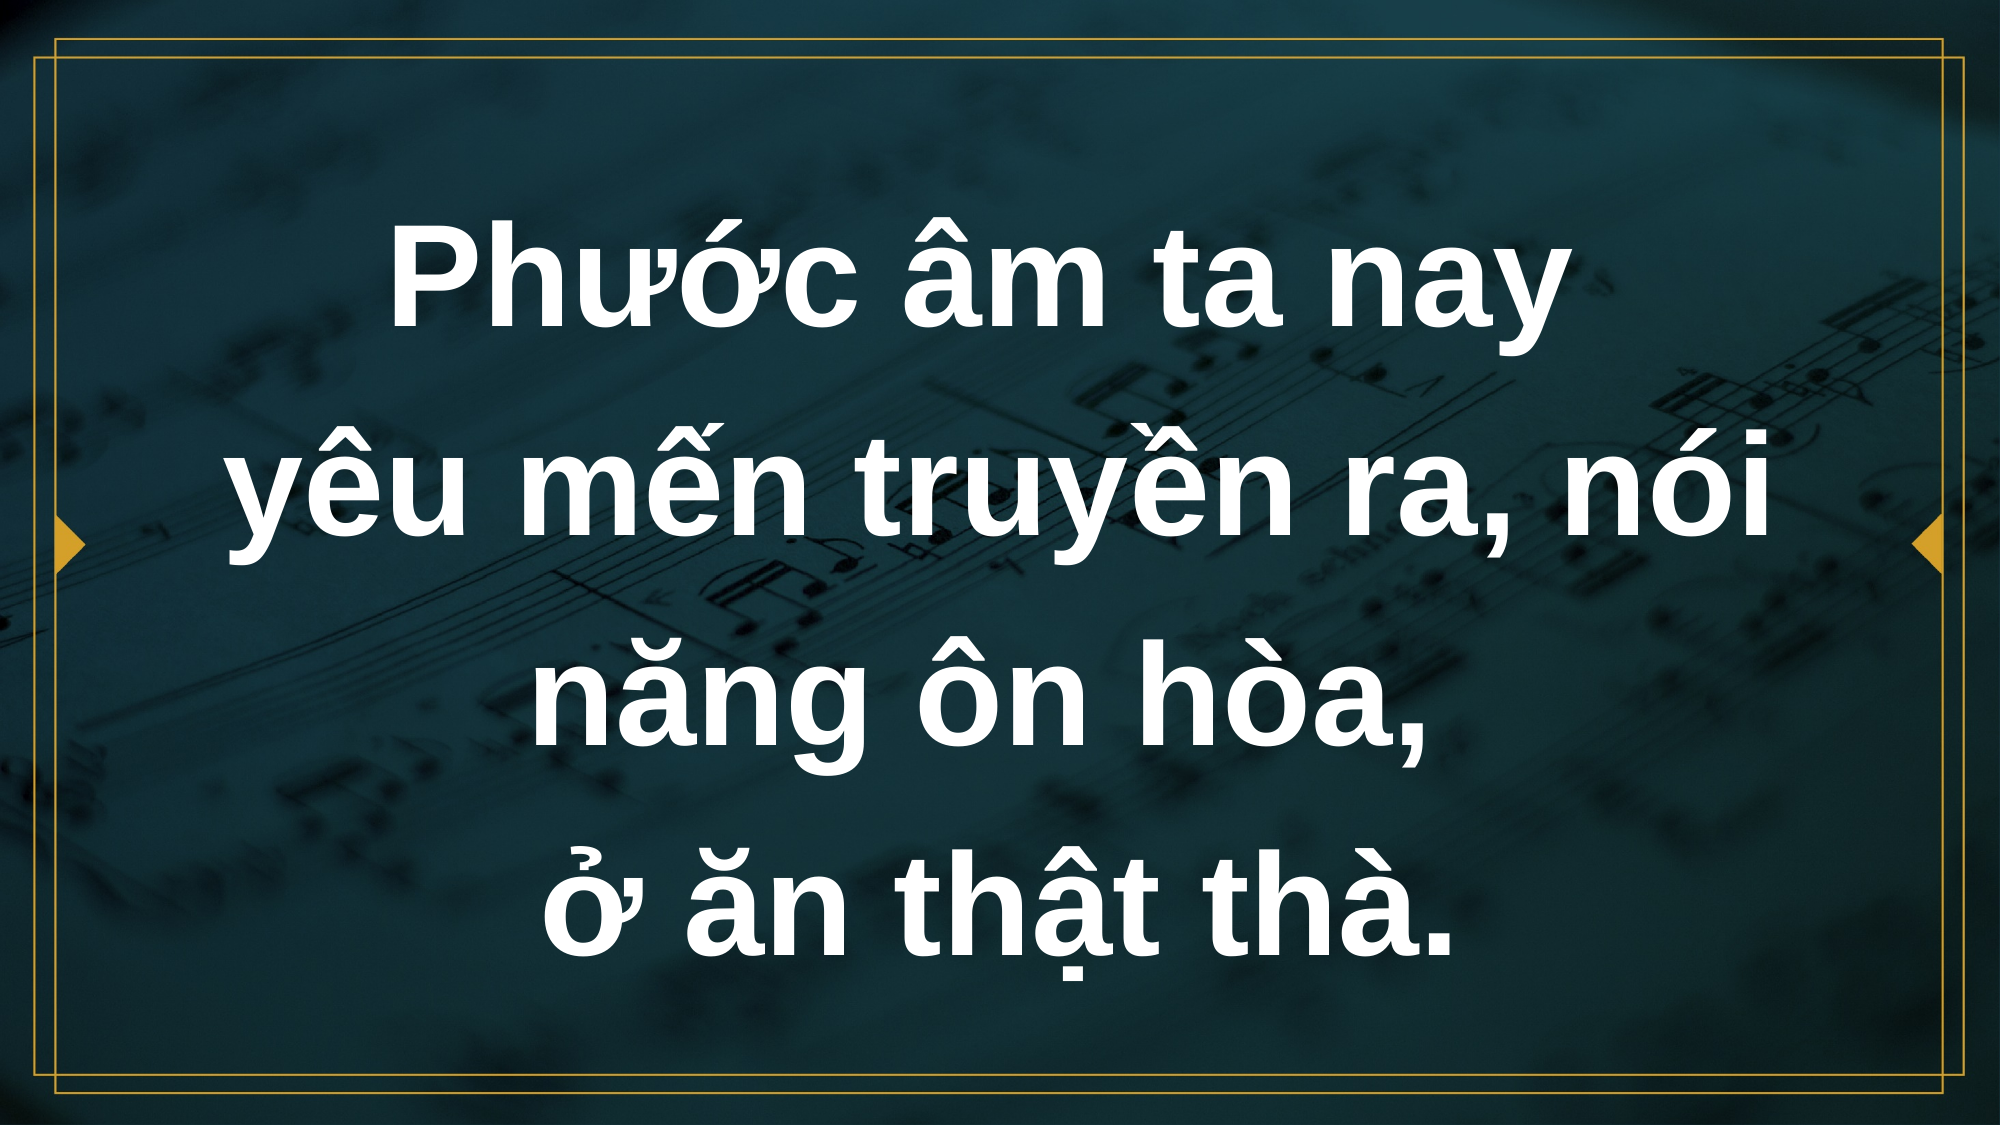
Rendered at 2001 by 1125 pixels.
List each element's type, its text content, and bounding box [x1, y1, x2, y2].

title Phước âm ta nay yêu mến truyền ra, nói năng ôn hòa, ở ăn thật thà. [55, 53, 1945, 1077]
picture [0, 0, 2000, 1125]
